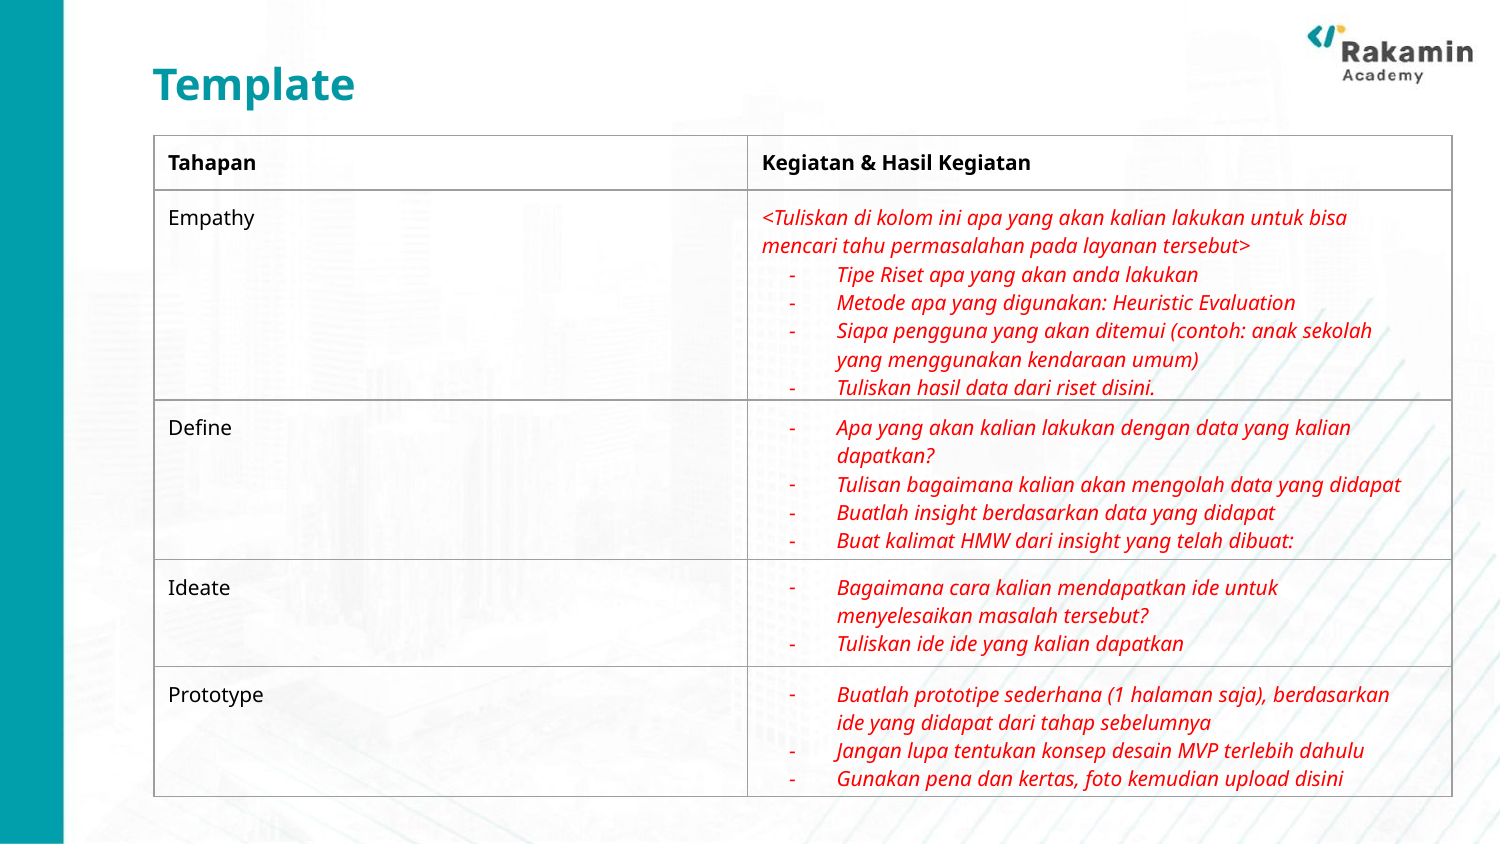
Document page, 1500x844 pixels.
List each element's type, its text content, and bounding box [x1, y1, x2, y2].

table_cell Empathy [155, 191, 747, 399]
picture [0, 0, 1500, 844]
table_header Kegiatan & Hasil Kegiatan [748, 136, 1451, 189]
table_cell <Tuliskan di kolom ini apa yang akan kalian lakukan untuk bisa mencari tahu permasalahan pada layanan tersebut> Tipe Riset apa yang akan anda lakukan Metode apa yang digunakan: Heuristic Evaluation Siapa pengguna yang akan ditemui (contoh: anak sekolah yang menggunakan kendaraan umum) Tuliskan hasil data dari riset disini. [748, 191, 1451, 399]
table_cell Ideate [155, 560, 747, 666]
table_cell Deﬁne [155, 401, 747, 559]
title Template [84, 54, 644, 198]
table_cell Prototype [155, 667, 747, 796]
table_cell Apa yang akan kalian lakukan dengan data yang kalian dapatkan? Tulisan bagaimana kalian akan mengolah data yang didapat Buatlah insight berdasarkan data yang didapat Buat kalimat HMW dari insight yang telah dibuat: [748, 401, 1451, 559]
table_header Tahapan [155, 136, 747, 189]
table_cell Buatlah prototipe sederhana (1 halaman saja), berdasarkan ide yang didapat dari tahap sebelumnya Jangan lupa tentukan konsep desain MVP terlebih dahulu Gunakan pena dan kertas, foto kemudian upload disini [748, 667, 1451, 796]
table_cell Bagaimana cara kalian mendapatkan ide untuk menyelesaikan masalah tersebut? Tuliskan ide ide yang kalian dapatkan [748, 560, 1451, 666]
